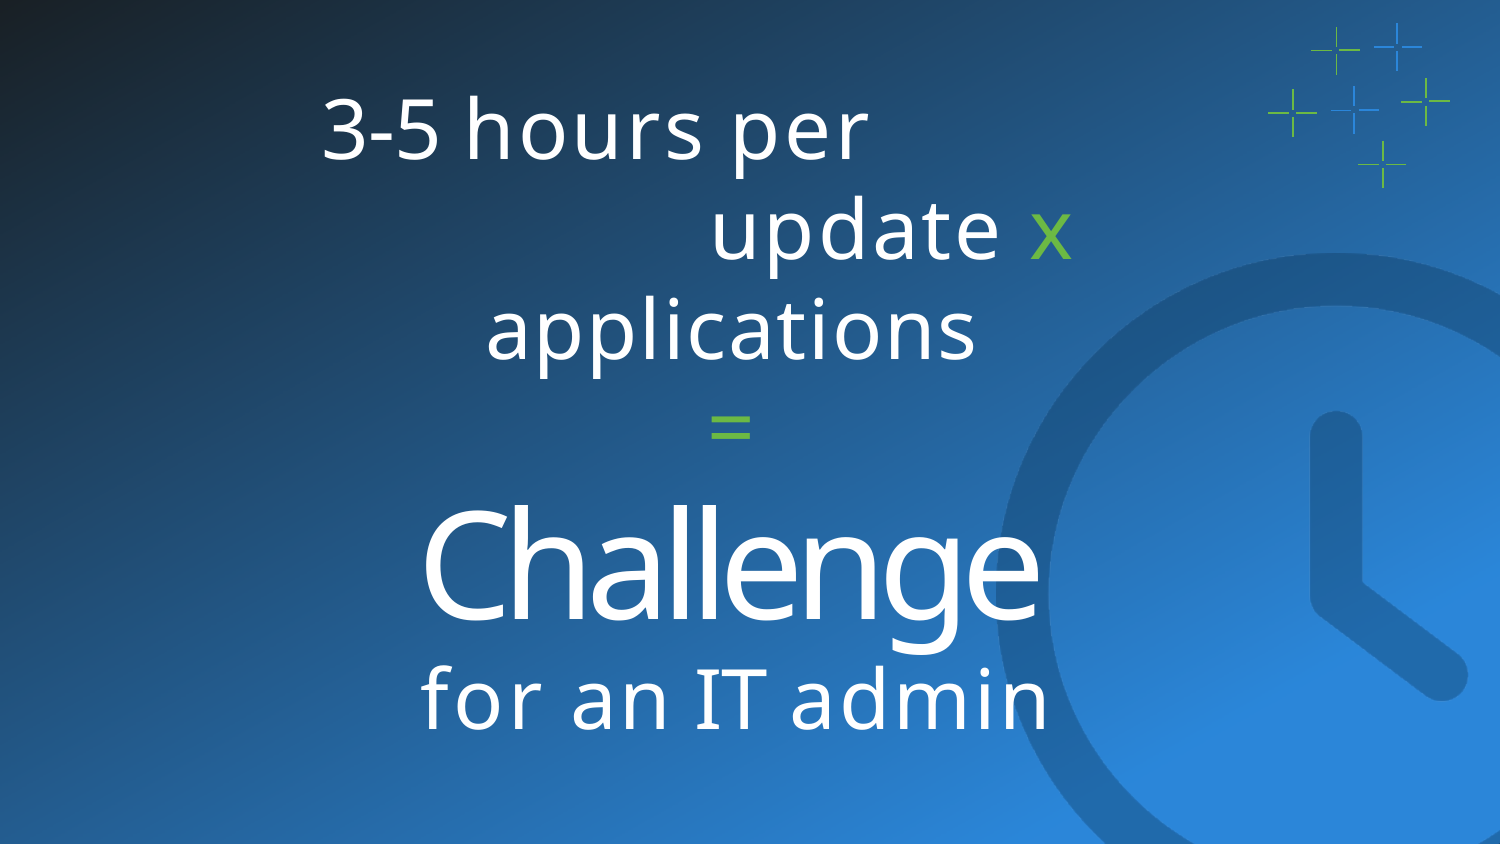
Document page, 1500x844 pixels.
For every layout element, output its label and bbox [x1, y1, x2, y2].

text_box [0, 0, 1500, 844]
